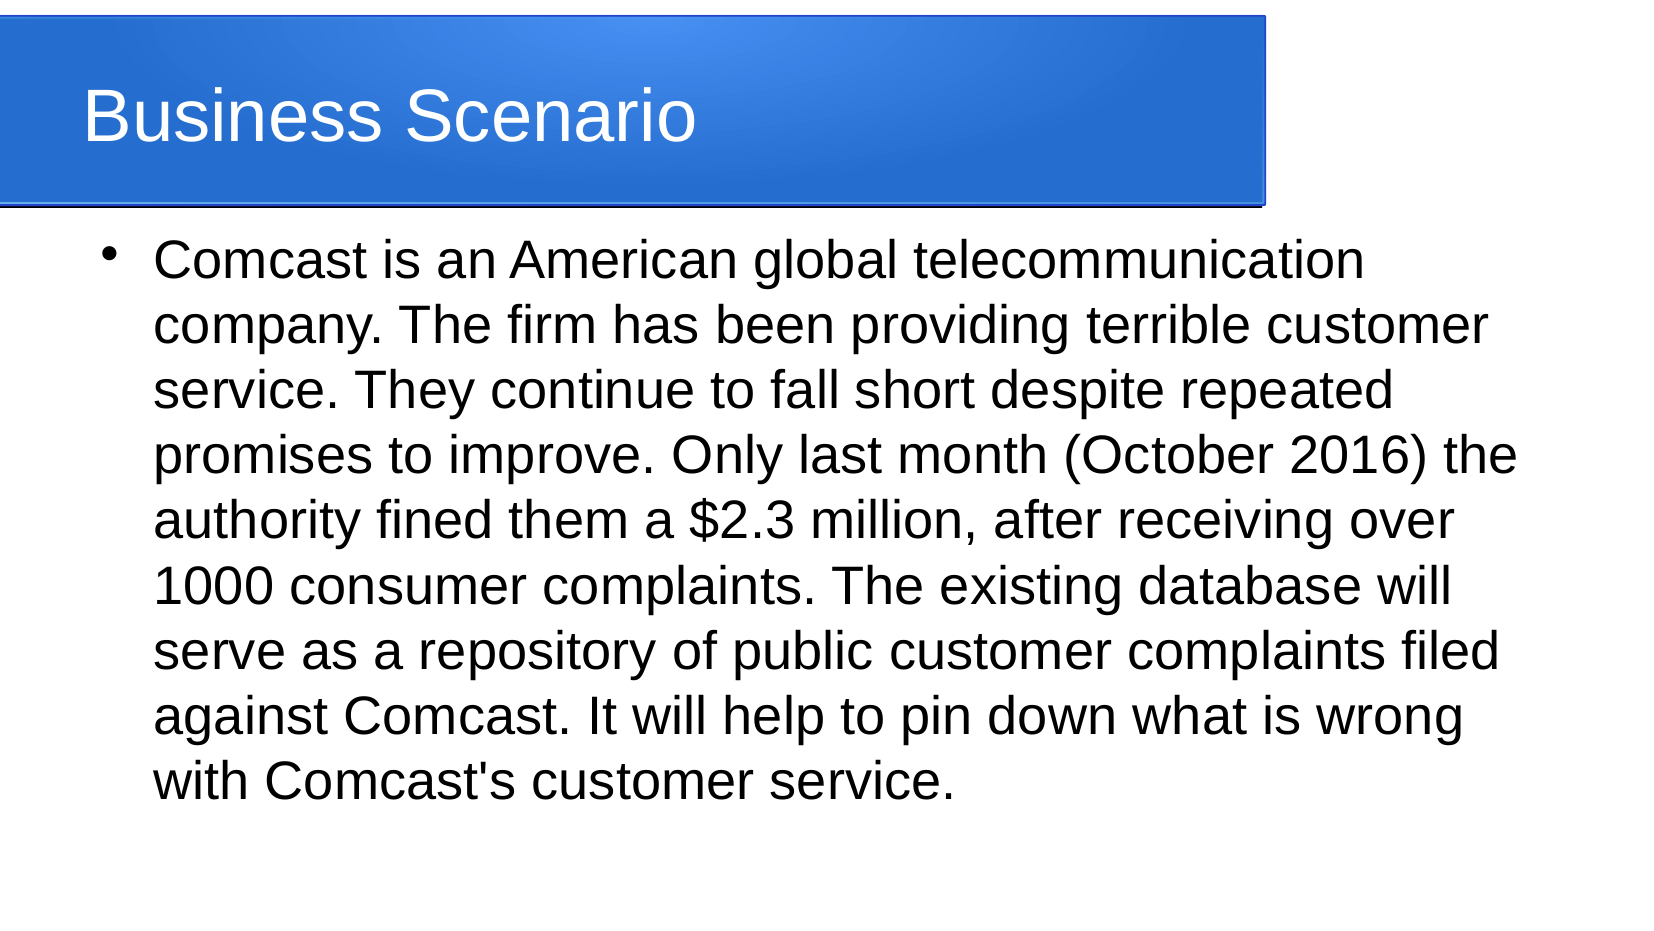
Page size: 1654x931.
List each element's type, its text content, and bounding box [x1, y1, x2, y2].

picture [0, 13, 1269, 211]
text_box Comcast is an American global telecommunication company. The firm has been providing terrible customer service. They continue to fall short despite repeated promises to improve. Only last month (October 2016) the authority fined them a $2.3 million, after receiving over 1000 consumer complaints. The existing database will serve as a repository of public customer complaints filed against Comcast. It will help to pin down what is wrong with Comcast's customer service. [82, 224, 1571, 900]
text_box Business Scenario [82, 67, 1235, 157]
